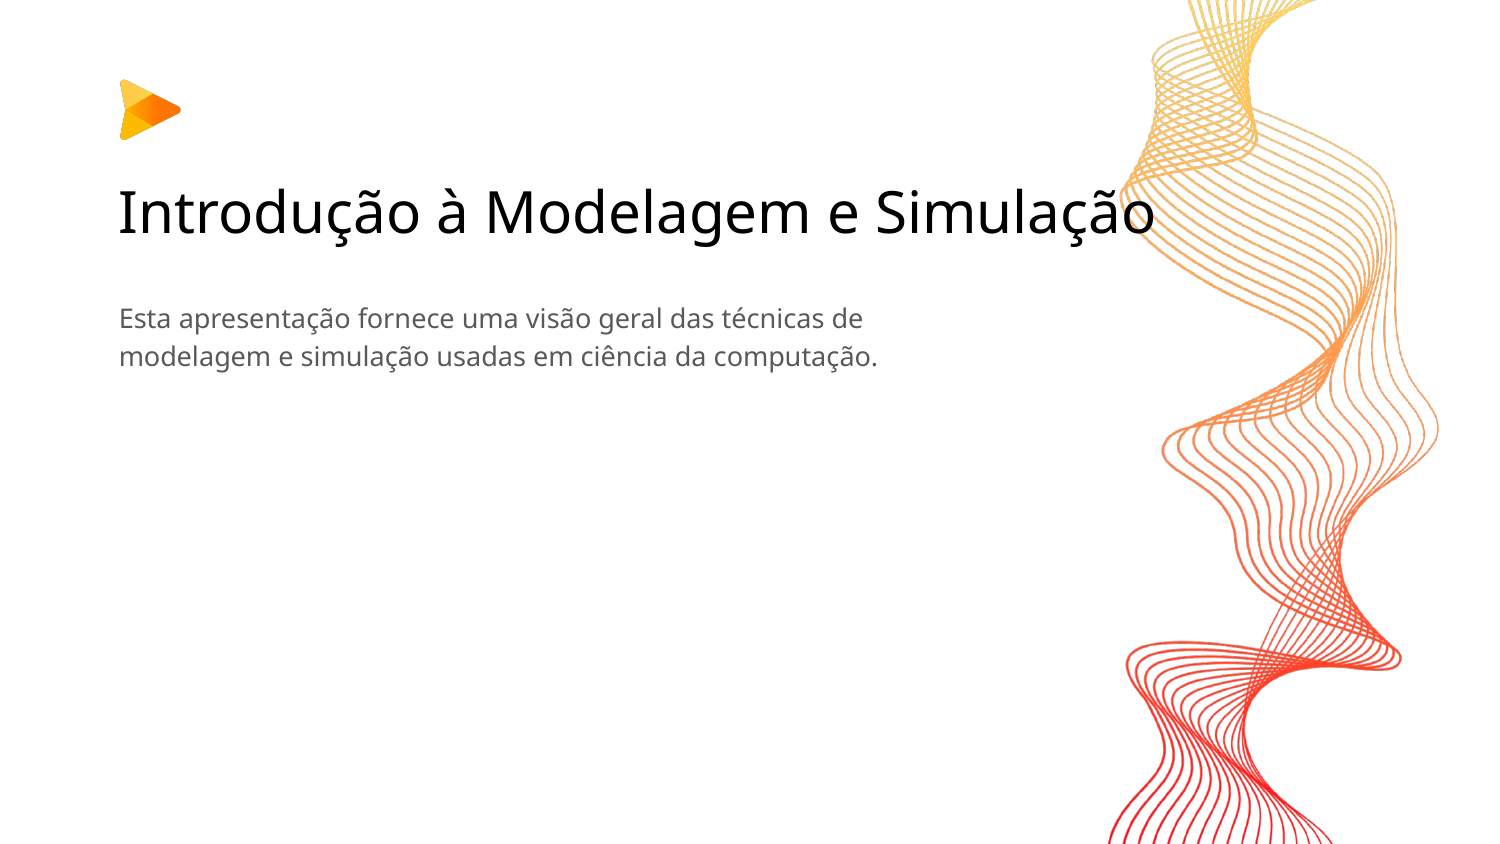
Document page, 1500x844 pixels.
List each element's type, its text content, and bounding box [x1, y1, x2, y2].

title Introdução à Modelagem e Simulação [103, 151, 1364, 271]
picture [1056, 0, 1483, 844]
picture [119, 78, 181, 140]
list Esta apresentação fornece uma visão geral das técnicas de modelagem e simulação usadas em ciência da computação. [103, 281, 1010, 717]
